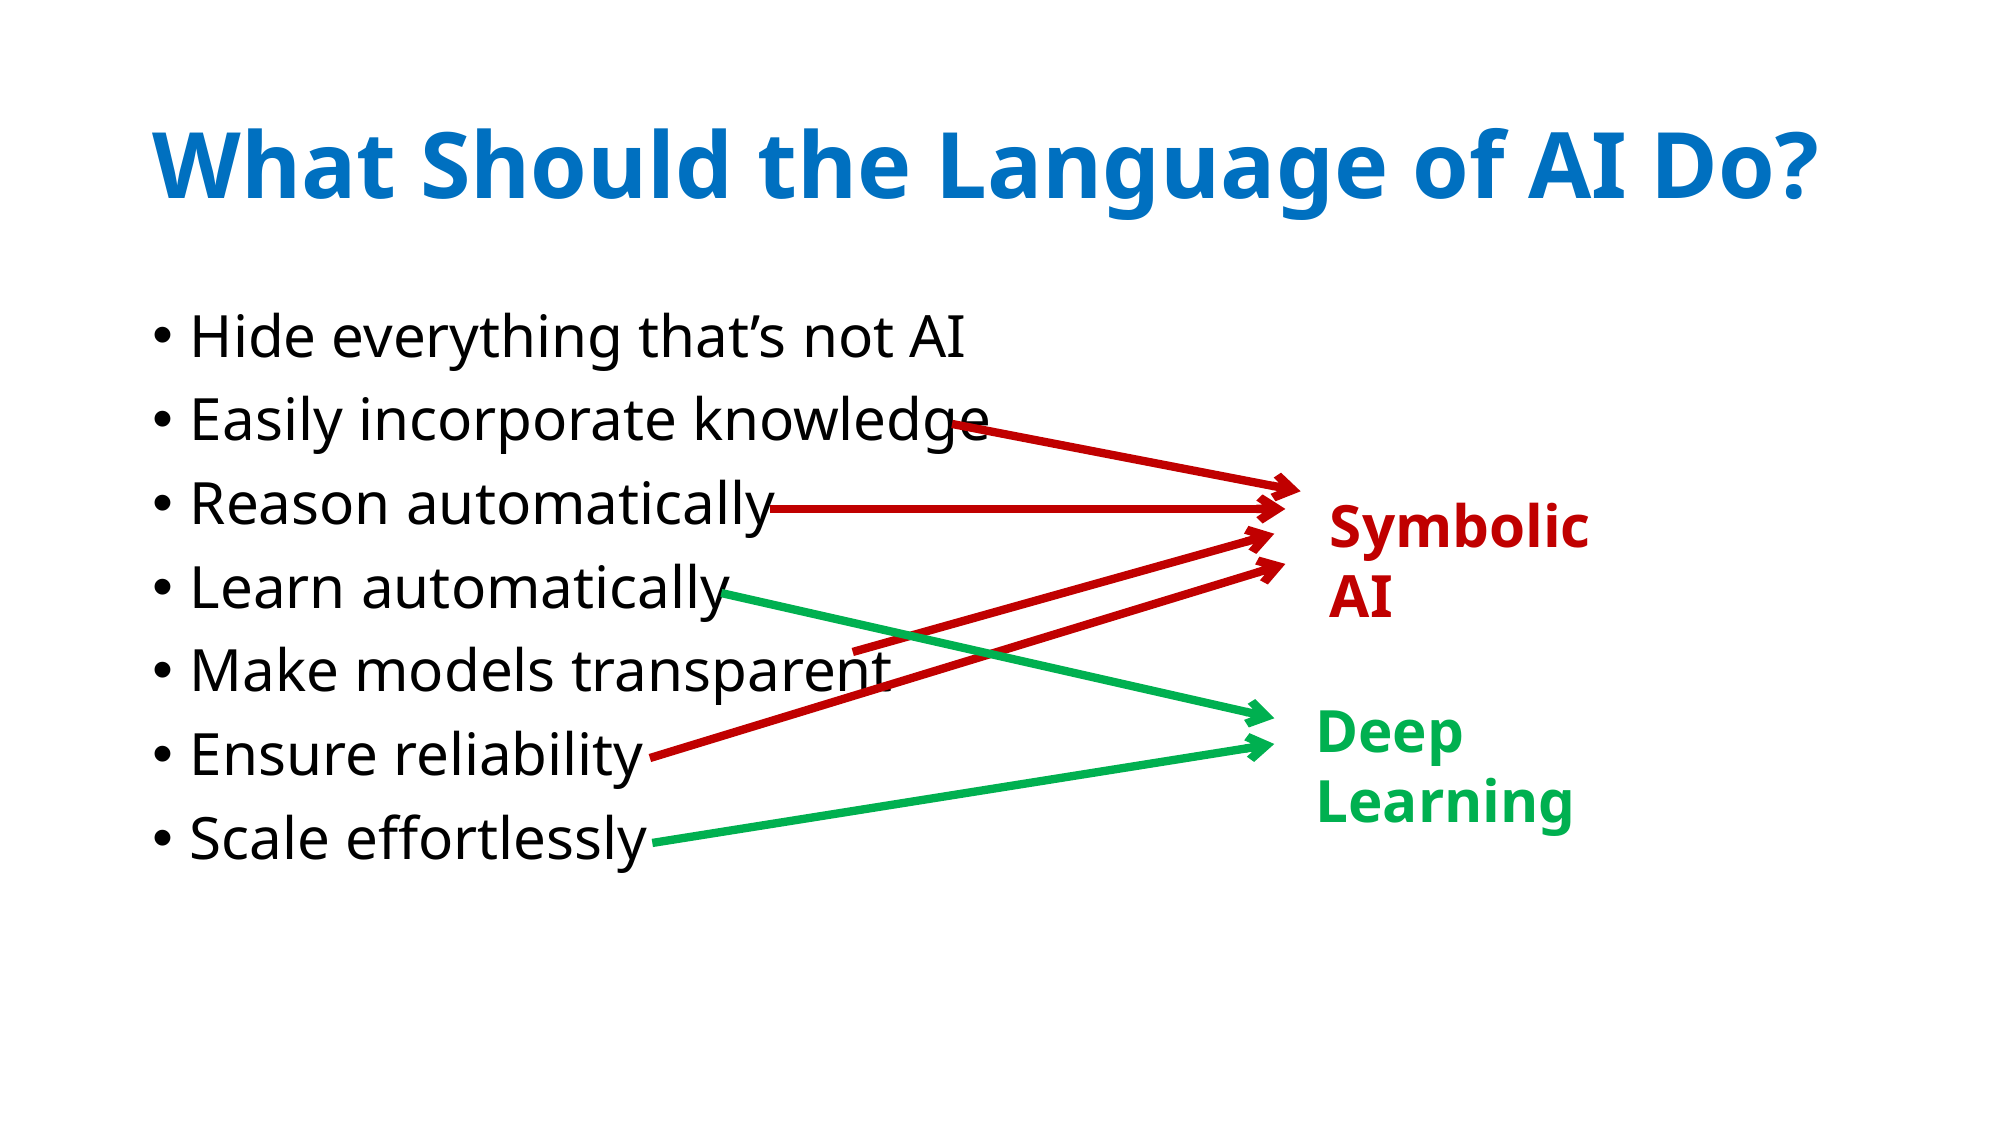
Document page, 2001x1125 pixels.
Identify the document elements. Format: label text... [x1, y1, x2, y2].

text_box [852, 533, 1275, 563]
text_box Deep Learning [1300, 686, 1714, 842]
title What Should the Language of AI Do? [137, 59, 1863, 278]
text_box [951, 423, 1302, 492]
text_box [649, 563, 1286, 759]
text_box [651, 743, 1275, 844]
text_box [720, 592, 1275, 719]
list Hide everything that’s not AI Easily incorporate knowledge Reason automatically Learn automatically Make models transparent Ensure reliability Scale effortlessly [137, 299, 1863, 1014]
text_box Symbolic AI [1315, 481, 1665, 637]
